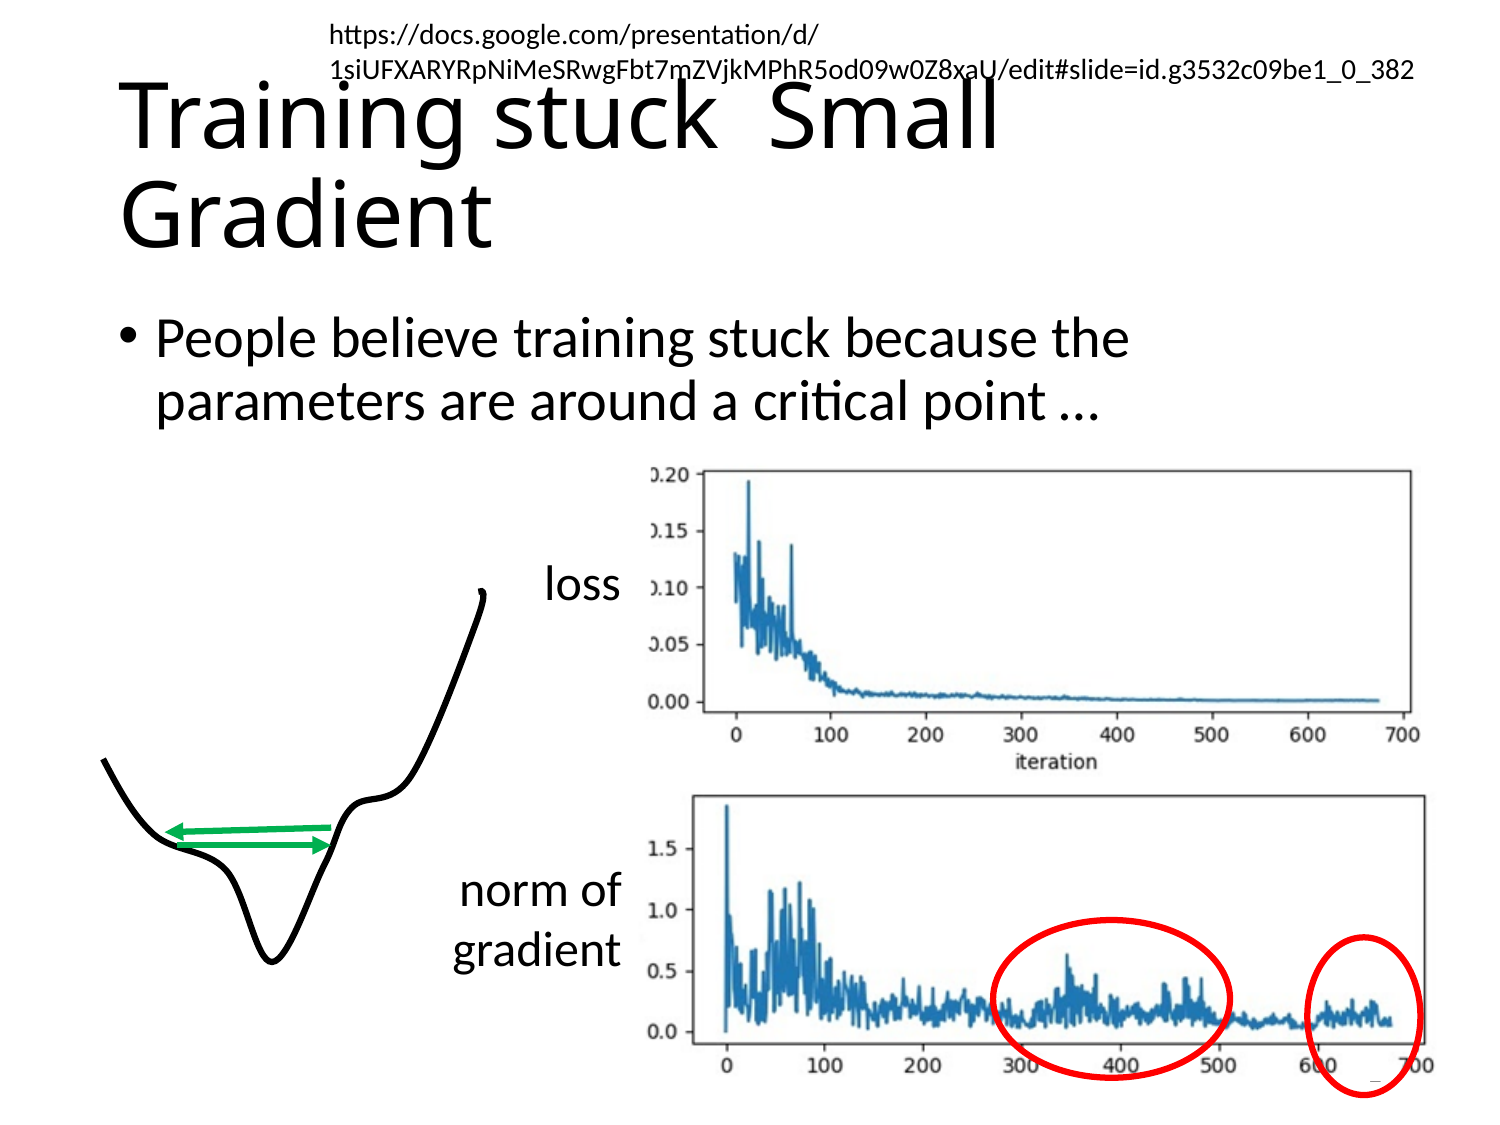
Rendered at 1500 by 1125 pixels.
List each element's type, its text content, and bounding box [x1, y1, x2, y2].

text_box norm of gradient [345, 849, 631, 984]
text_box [164, 827, 332, 833]
picture [631, 787, 1440, 1081]
slide_number 2 [1059, 1081, 1397, 1103]
list People believe training stuck because the parameters are around a critical point … [103, 299, 1397, 1014]
text_box [102, 590, 485, 964]
text_box loss [344, 542, 636, 618]
picture [642, 455, 1421, 777]
text_box https://docs.google.com/presentation/d/1siUFXARYRpNiMeSRwgFbt7mZVjkMPhR5od09w0Z8xaU/edit#slide=id.g3532c09be1_0_382 [314, 8, 1500, 93]
